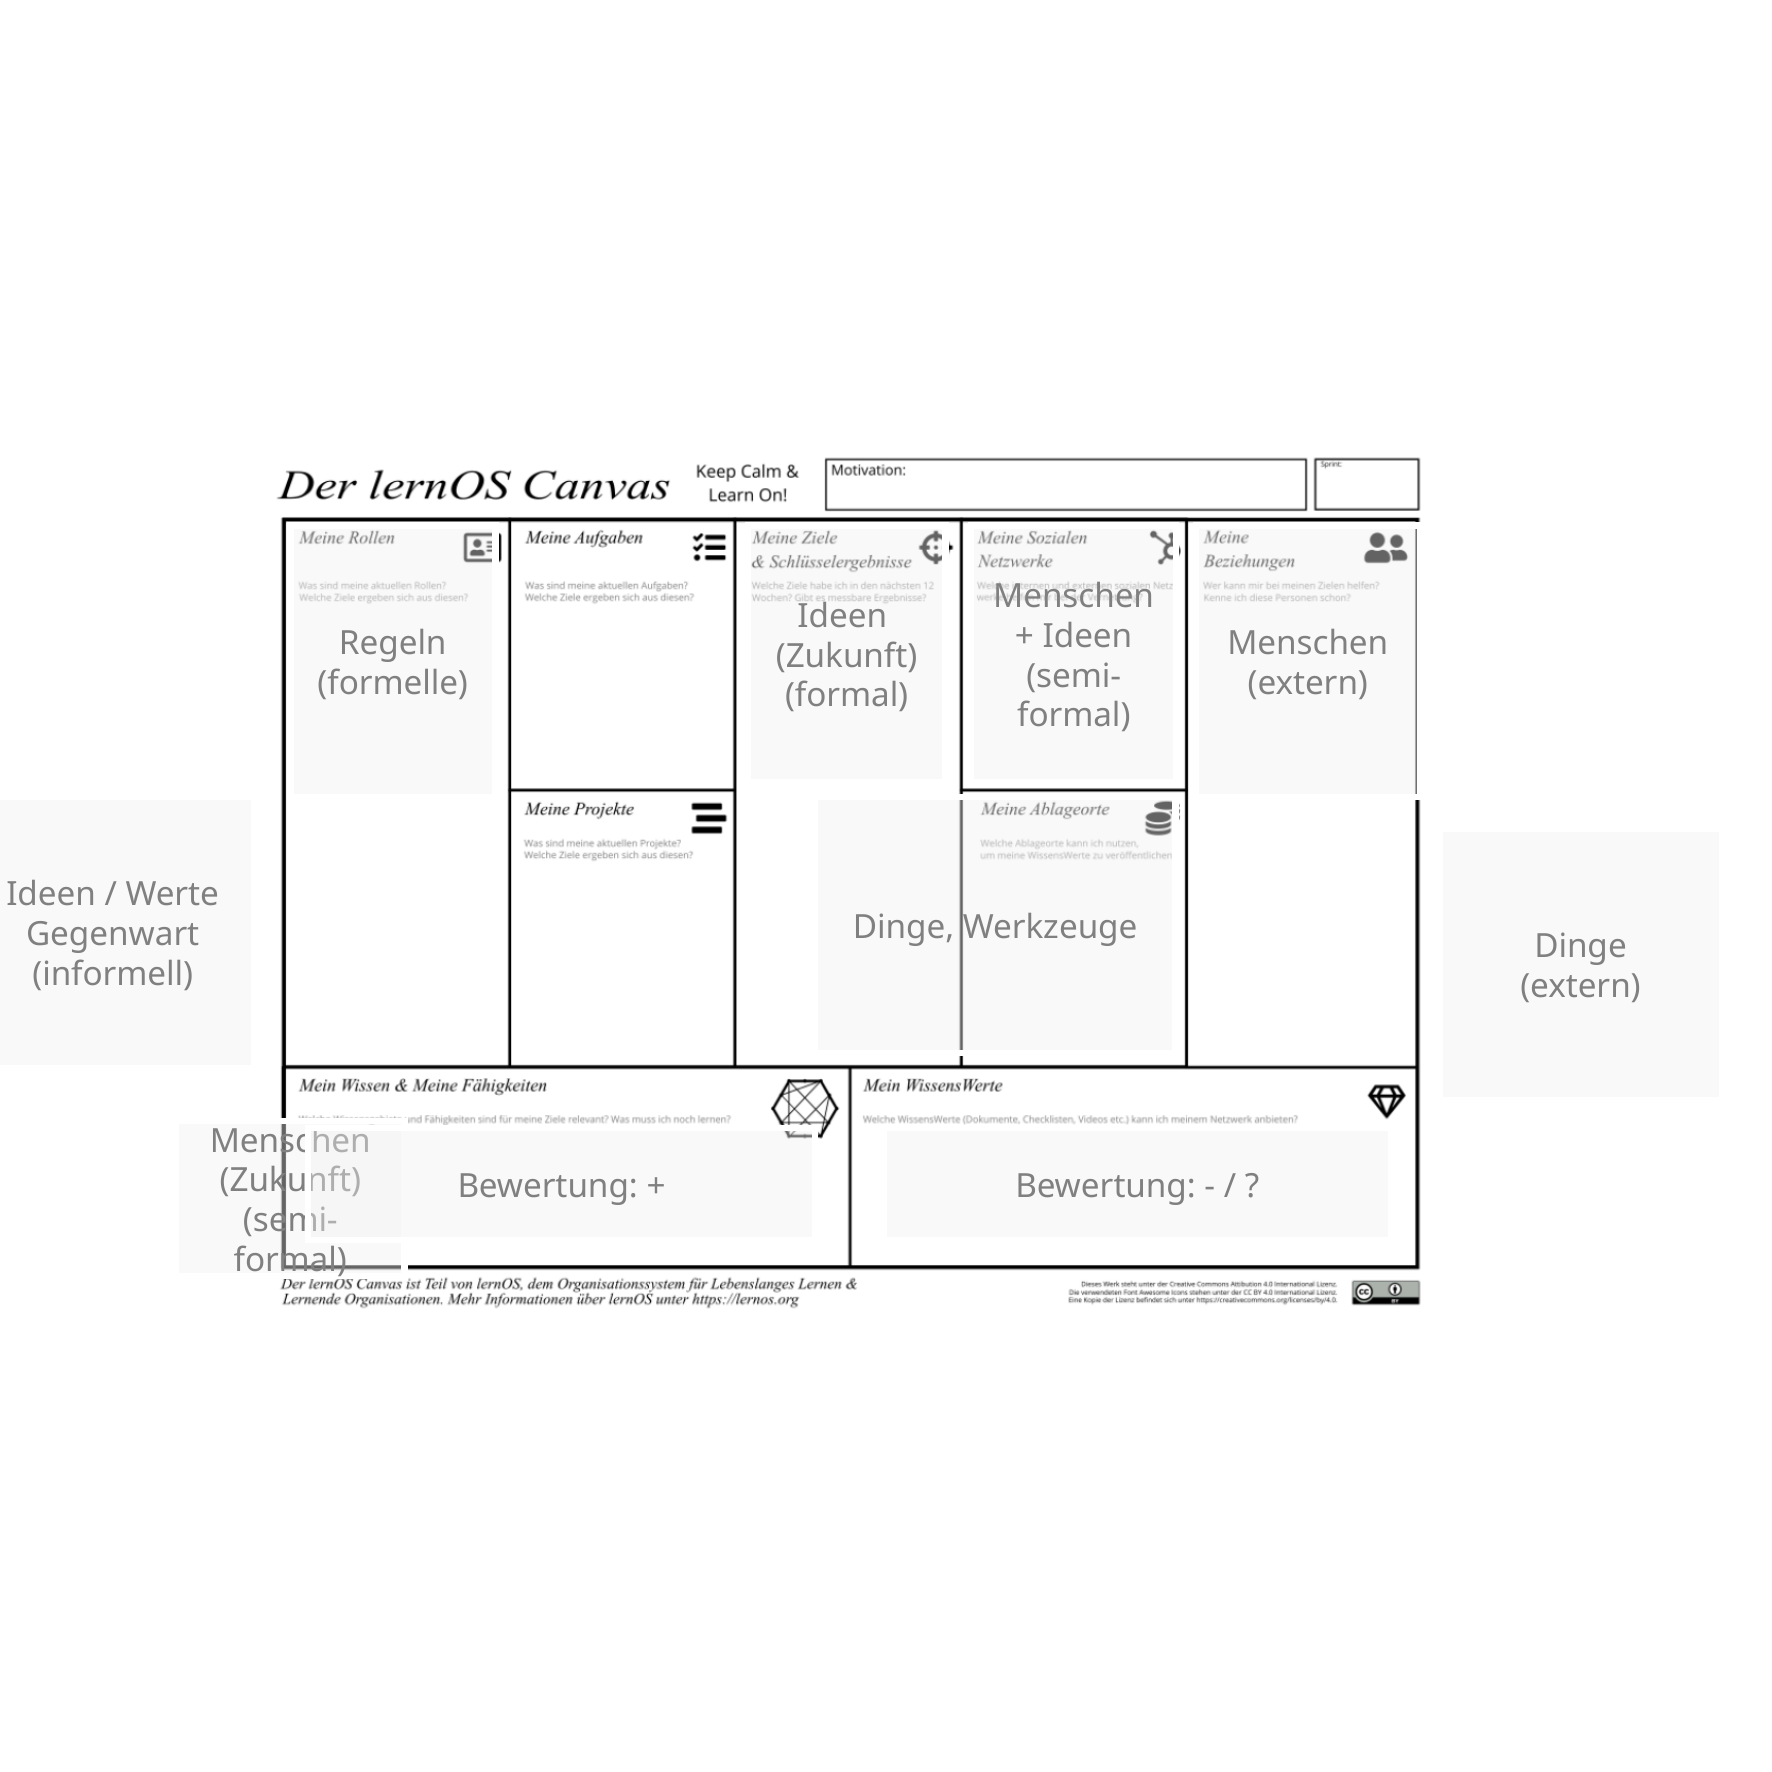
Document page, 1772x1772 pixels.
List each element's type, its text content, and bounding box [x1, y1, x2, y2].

text_box Ideen / Werte Gegenwart (informell) [0, 796, 253, 1069]
text_box Menschen (Zukunft) (semi-formal) [175, 1120, 253, 1277]
picture [253, 444, 1440, 1328]
text_box Dinge (extern) [1440, 828, 1723, 1101]
